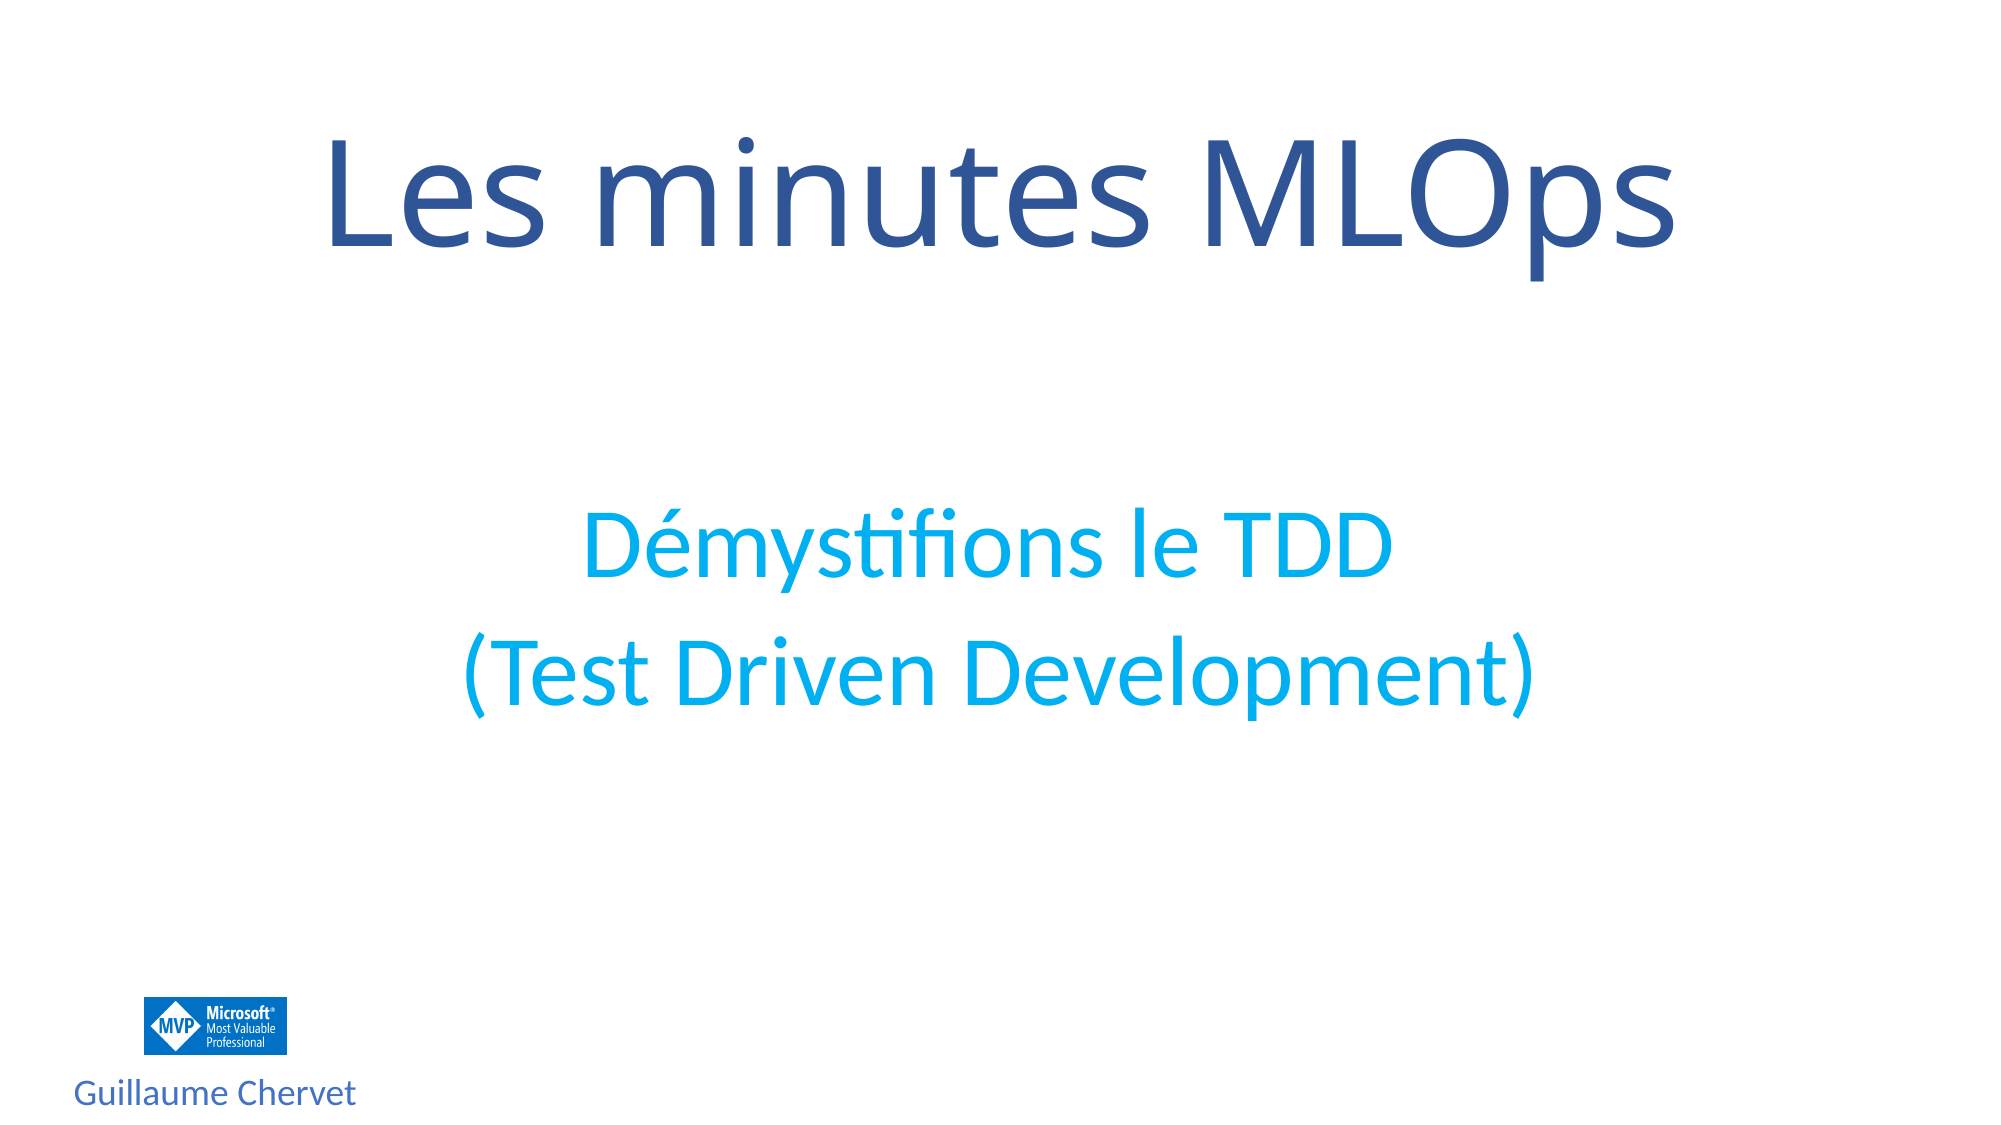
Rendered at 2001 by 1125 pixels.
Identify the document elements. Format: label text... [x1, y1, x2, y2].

picture [144, 997, 287, 1055]
text_box Guillaume Chervet [58, 1060, 373, 1121]
title Les minutes MLOps [249, 32, 1750, 287]
subtitle Démystifions le TDD (Test Driven Development) [249, 483, 1750, 960]
